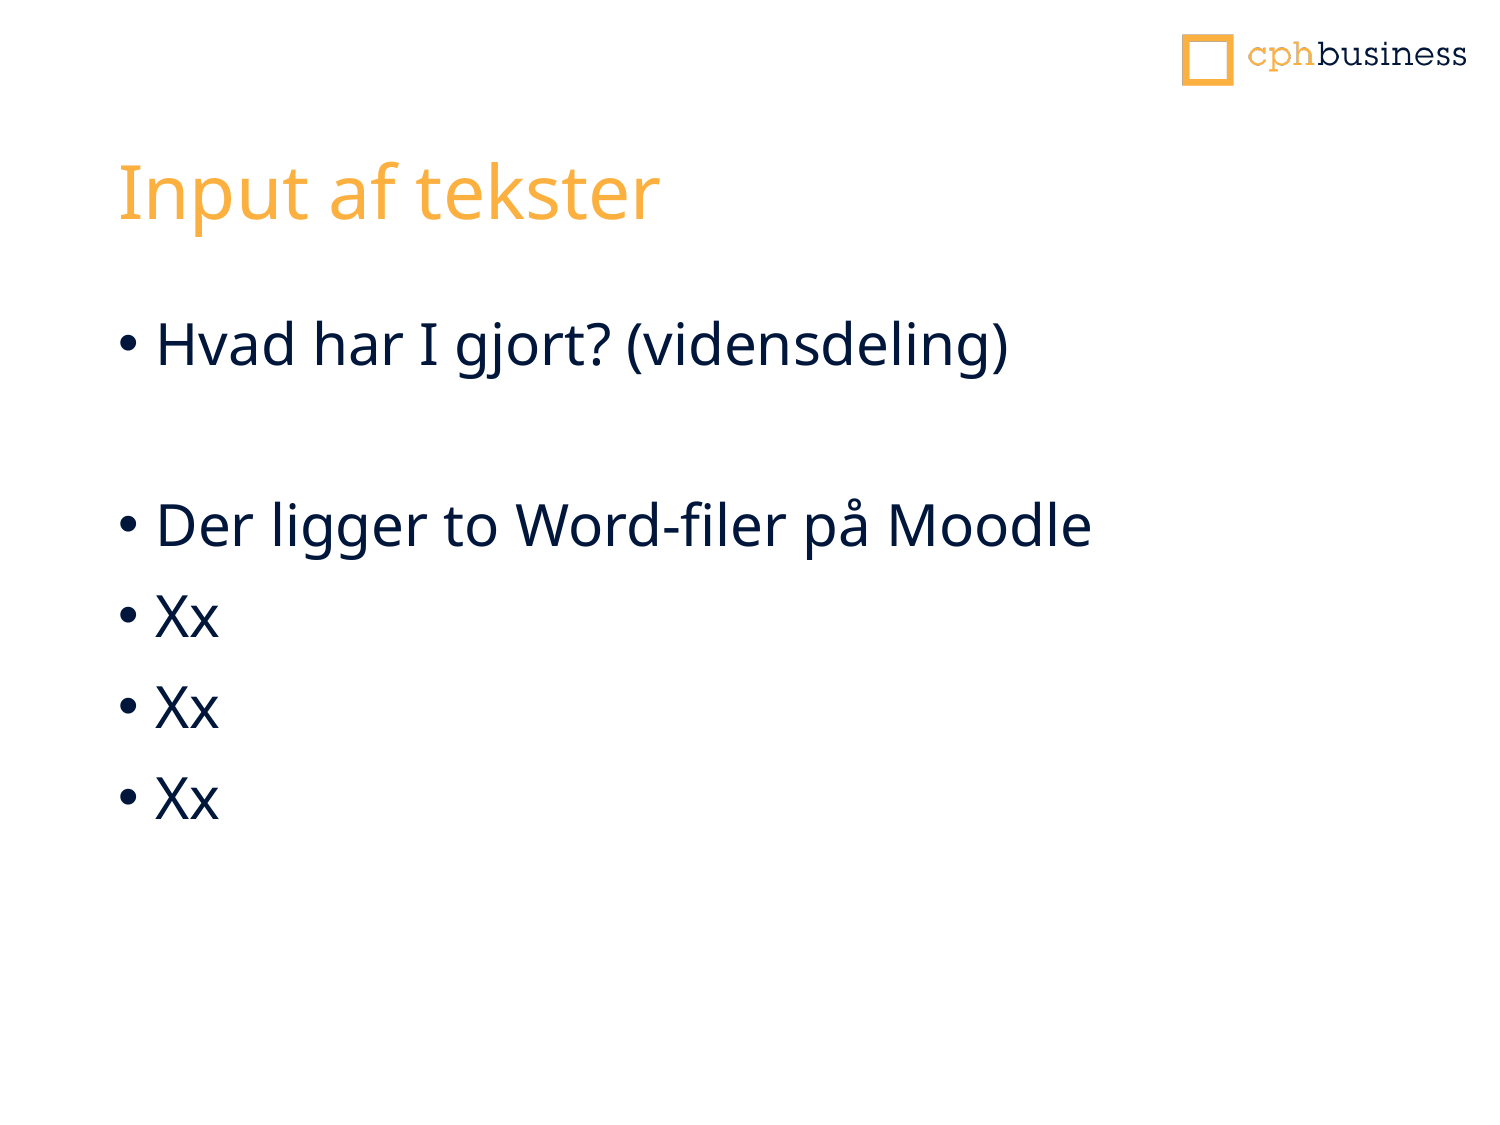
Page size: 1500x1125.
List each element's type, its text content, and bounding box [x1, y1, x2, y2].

picture [1131, 0, 1500, 137]
list Hvad har I gjort? (vidensdeling) Der ligger to Word-filer på Moodle Xx Xx Xx [103, 299, 1397, 1014]
title Input af tekster [103, 112, 1397, 278]
